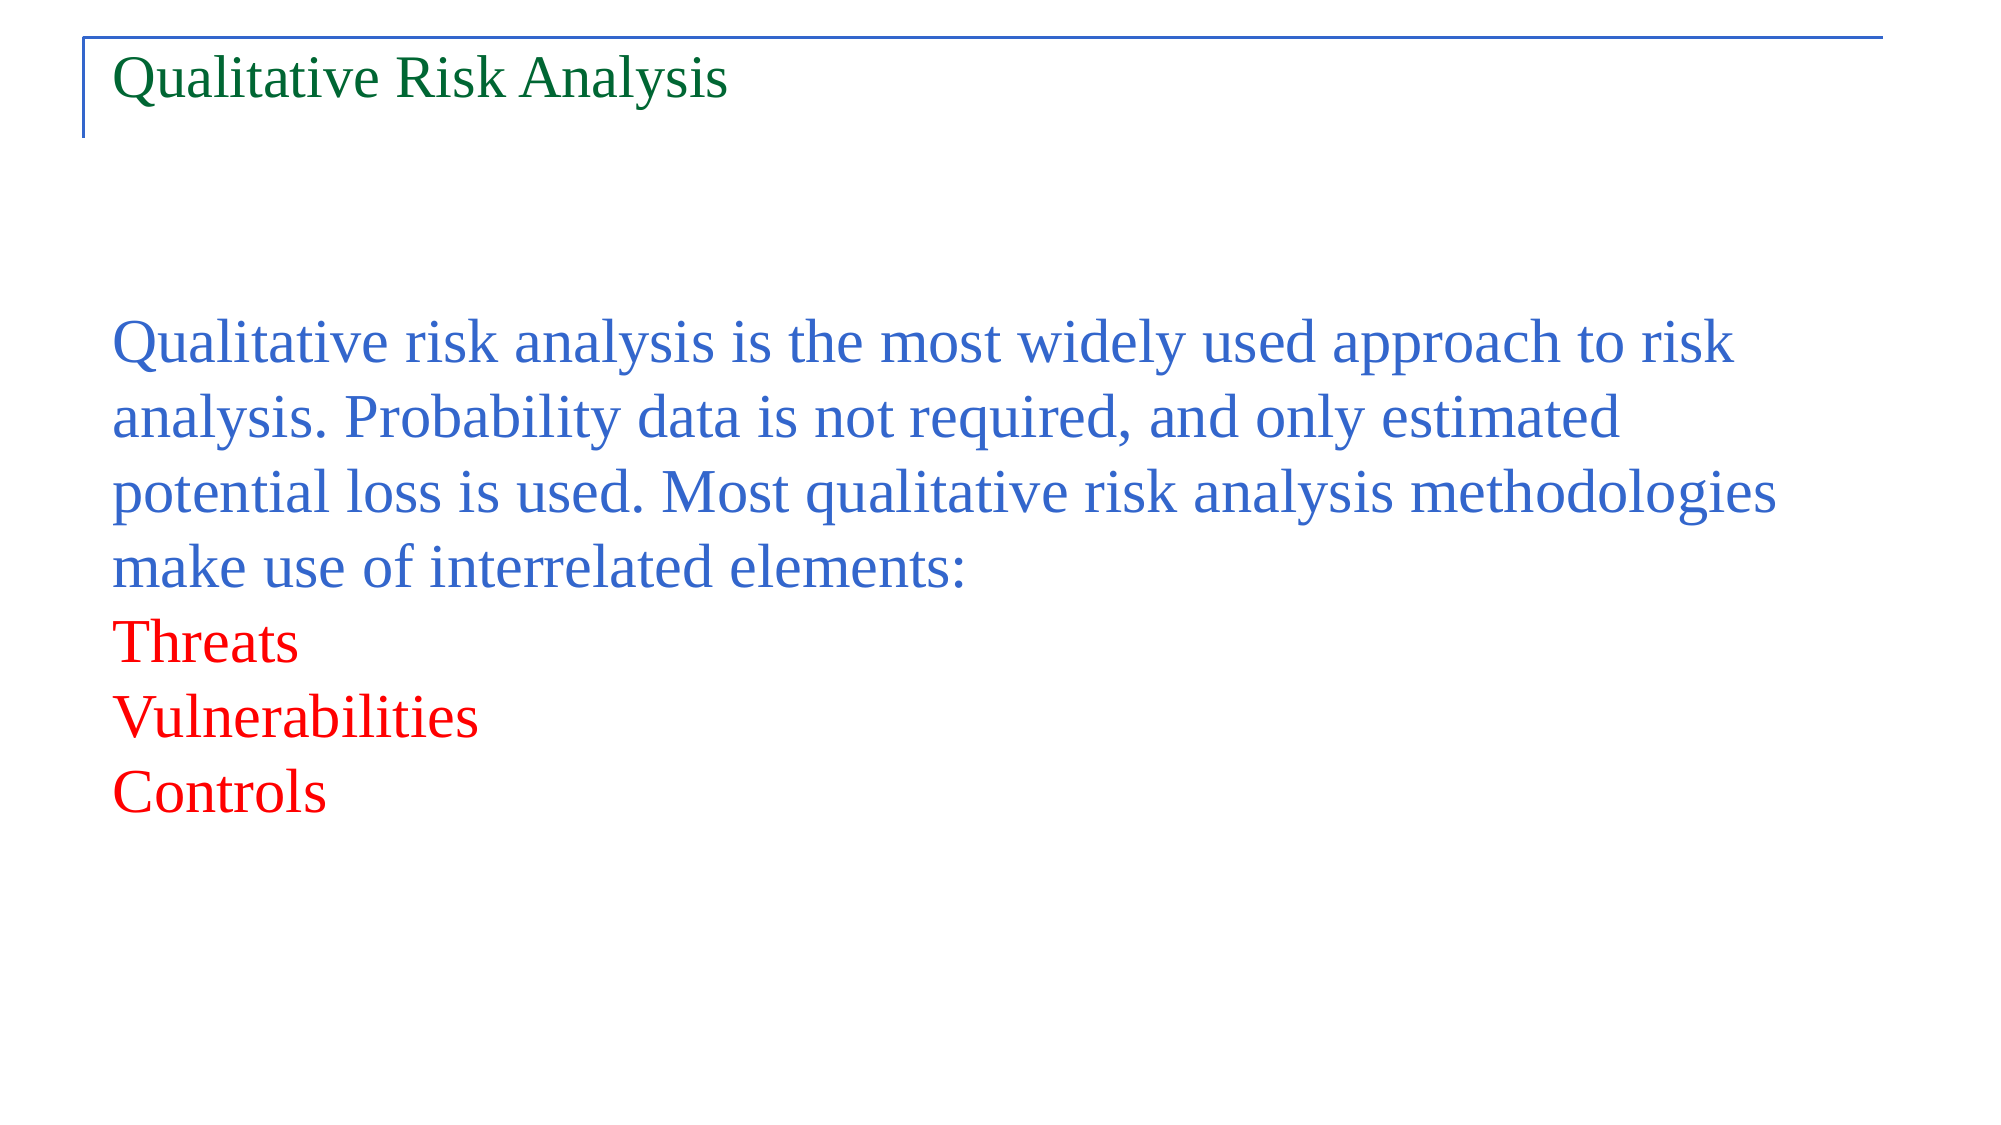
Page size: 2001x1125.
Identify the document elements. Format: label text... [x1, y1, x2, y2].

list Qualitative risk analysis is the most widely used approach to risk analysis. Probability data is not required, and only estimated potential loss is used. Most qualitative risk analysis methodologies make use of interrelated elements: Threats Vulnerabilities Controls [112, 299, 1850, 831]
title Qualitative Risk Analysis [112, 36, 1850, 111]
